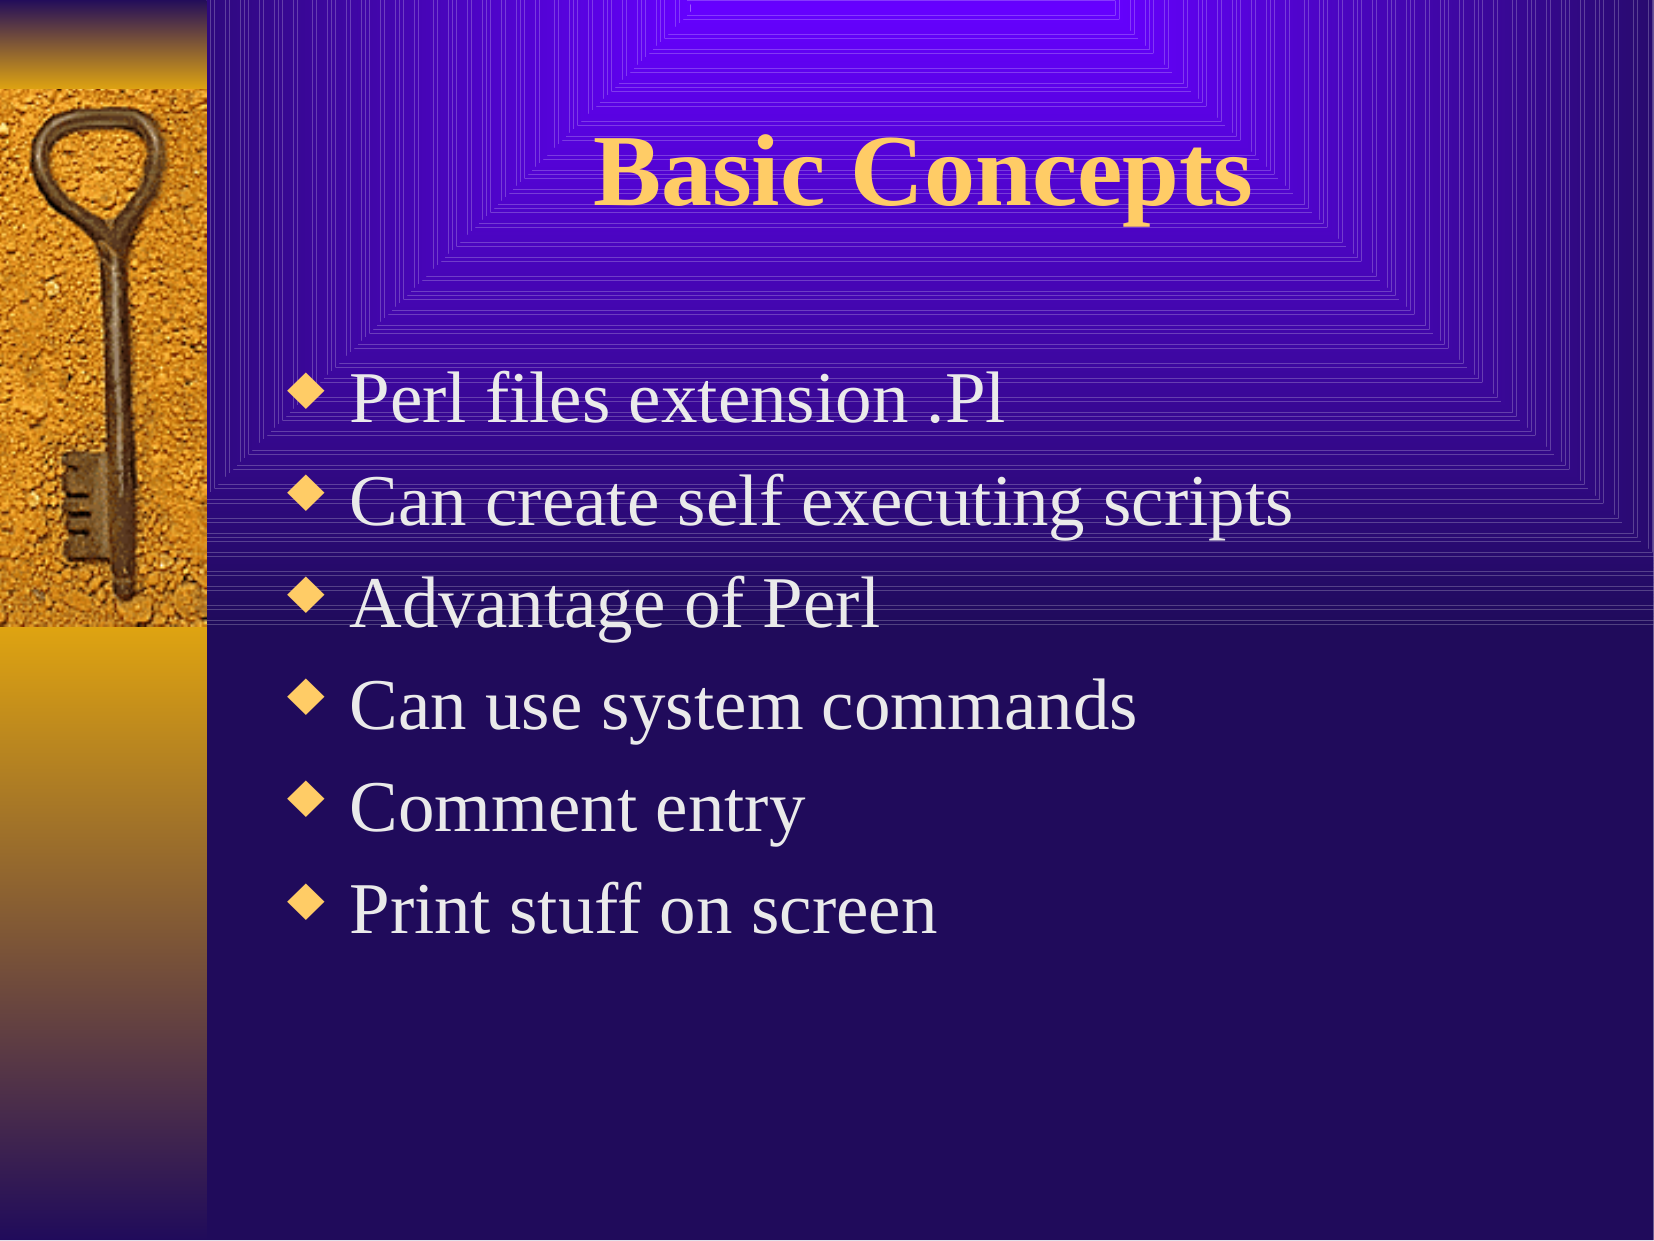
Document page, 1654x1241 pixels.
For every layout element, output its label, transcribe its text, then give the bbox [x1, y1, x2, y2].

title Basic Concepts [220, 54, 1627, 274]
list Perl files extension .Pl Can create self executing scripts Advantage of Perl Can use system commands Comment entry Print stuff on screen [286, 349, 1522, 1132]
picture [0, 89, 207, 627]
